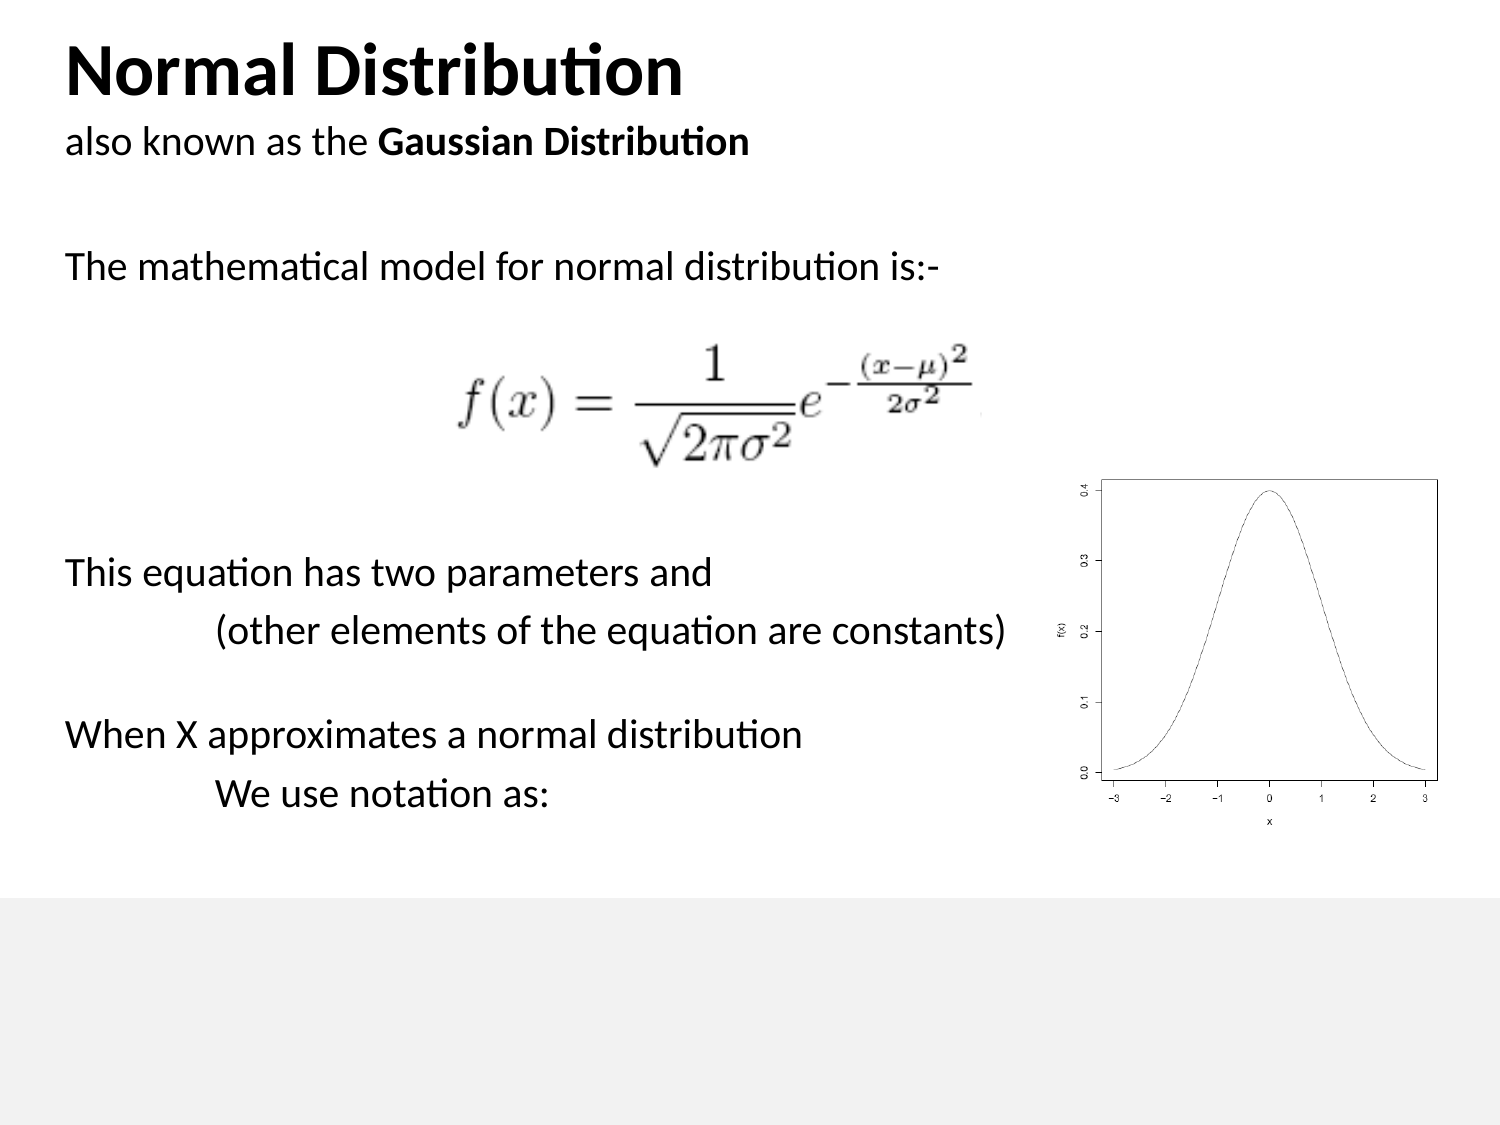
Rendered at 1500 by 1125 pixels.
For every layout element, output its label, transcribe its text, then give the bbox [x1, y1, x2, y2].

picture [1037, 462, 1480, 828]
text_box also known as the Gaussian Distribution [49, 106, 800, 222]
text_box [49, 231, 1338, 482]
title Normal Distribution [50, 12, 1400, 200]
